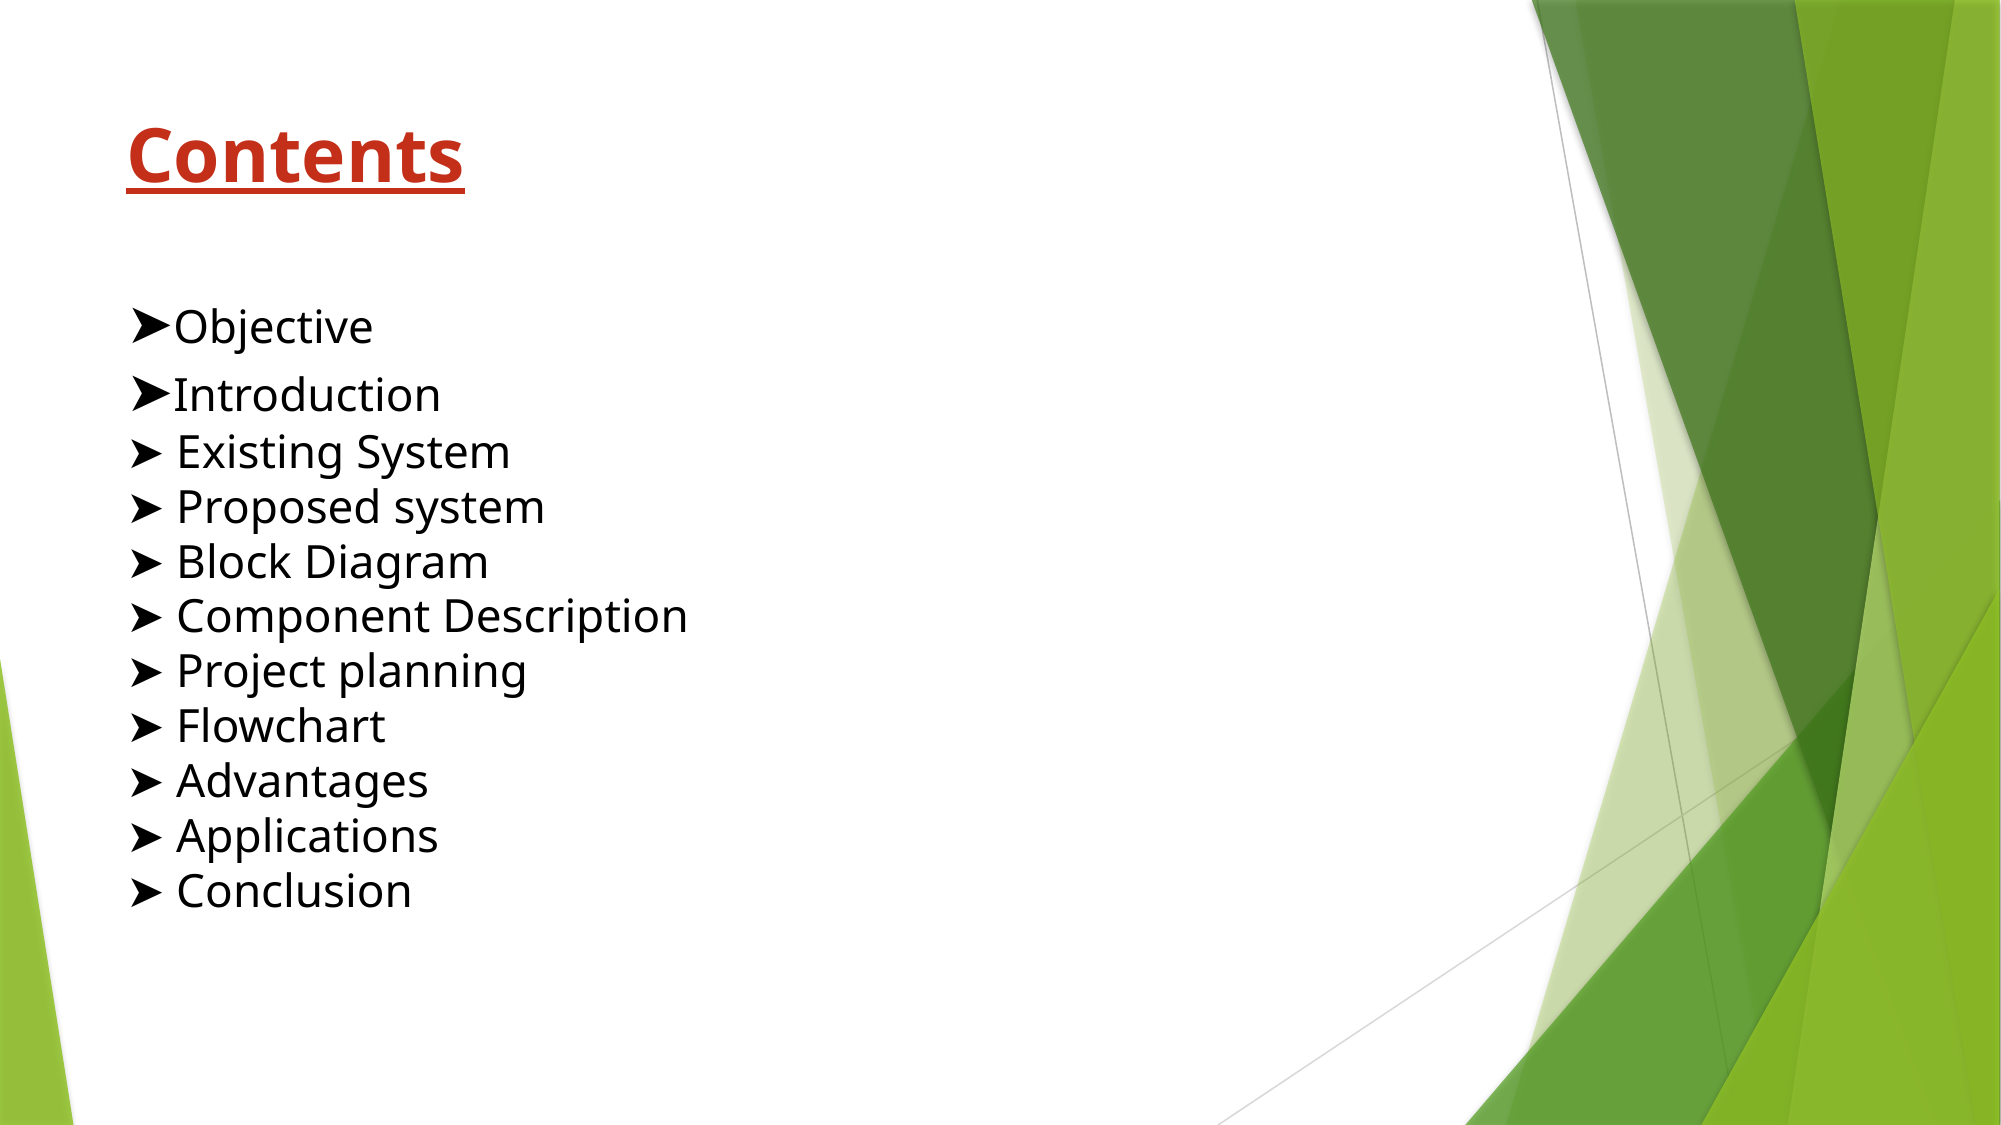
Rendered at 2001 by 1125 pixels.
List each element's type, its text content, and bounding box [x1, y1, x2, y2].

title Contents ➤Objective ➤Introduction ➤ Existing System ➤ Proposed system ➤ Block Diagram ➤ Component Description ➤ Project planning ➤ Flowchart ➤ Advantages ➤ Applications ➤ Conclusion [111, 99, 1522, 1125]
